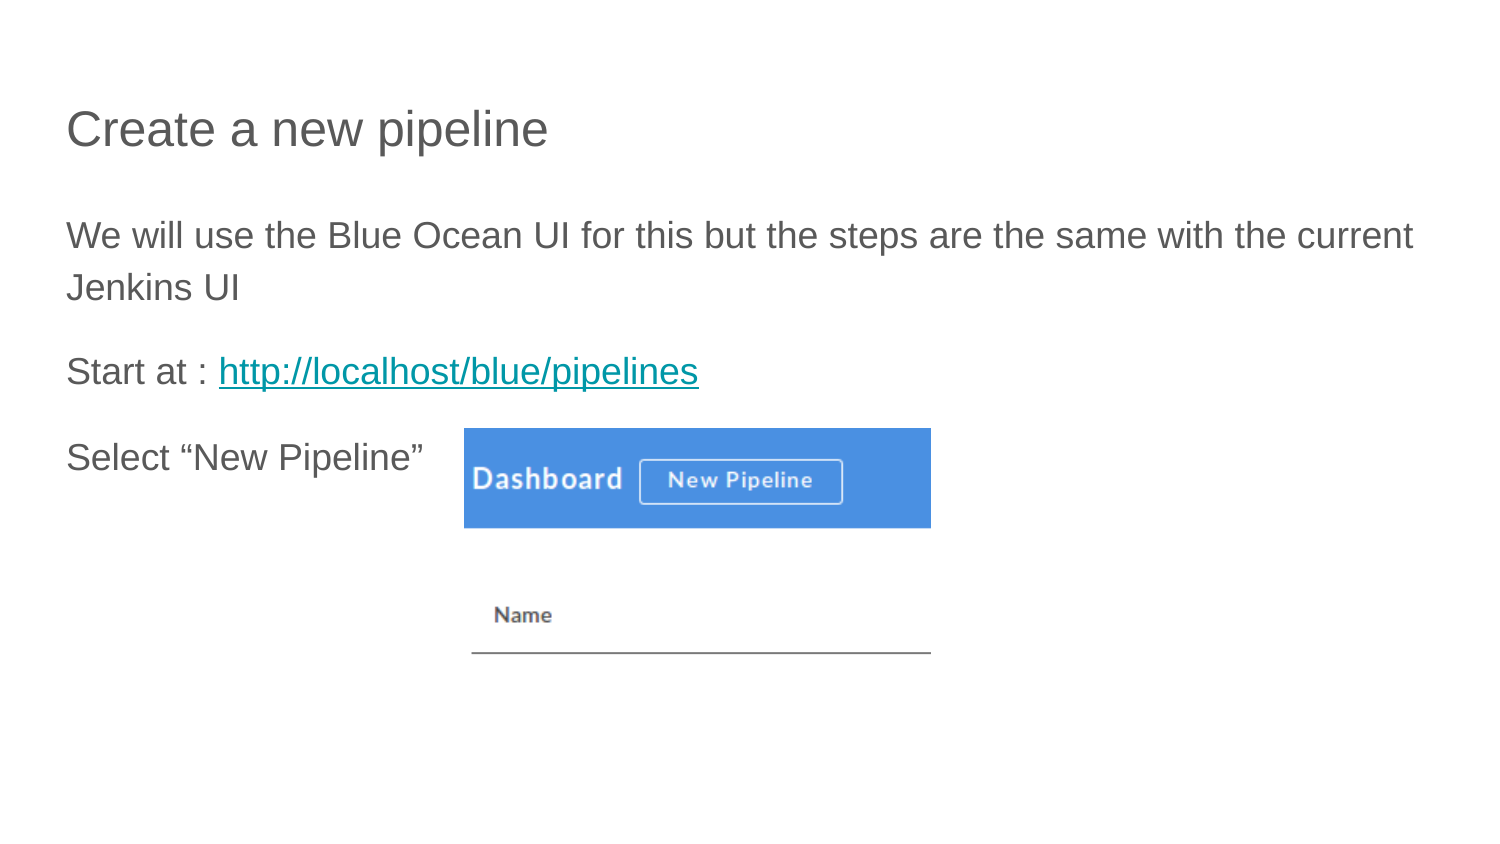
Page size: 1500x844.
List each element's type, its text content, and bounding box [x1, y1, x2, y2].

picture [464, 428, 931, 684]
list We will use the Blue Ocean UI for this but the steps are the same with the current Jenkins UI Start at : http://localhost/blue/pipelines Select “New Pipeline” [51, 189, 1449, 750]
title Create a new pipeline [51, 72, 1449, 167]
